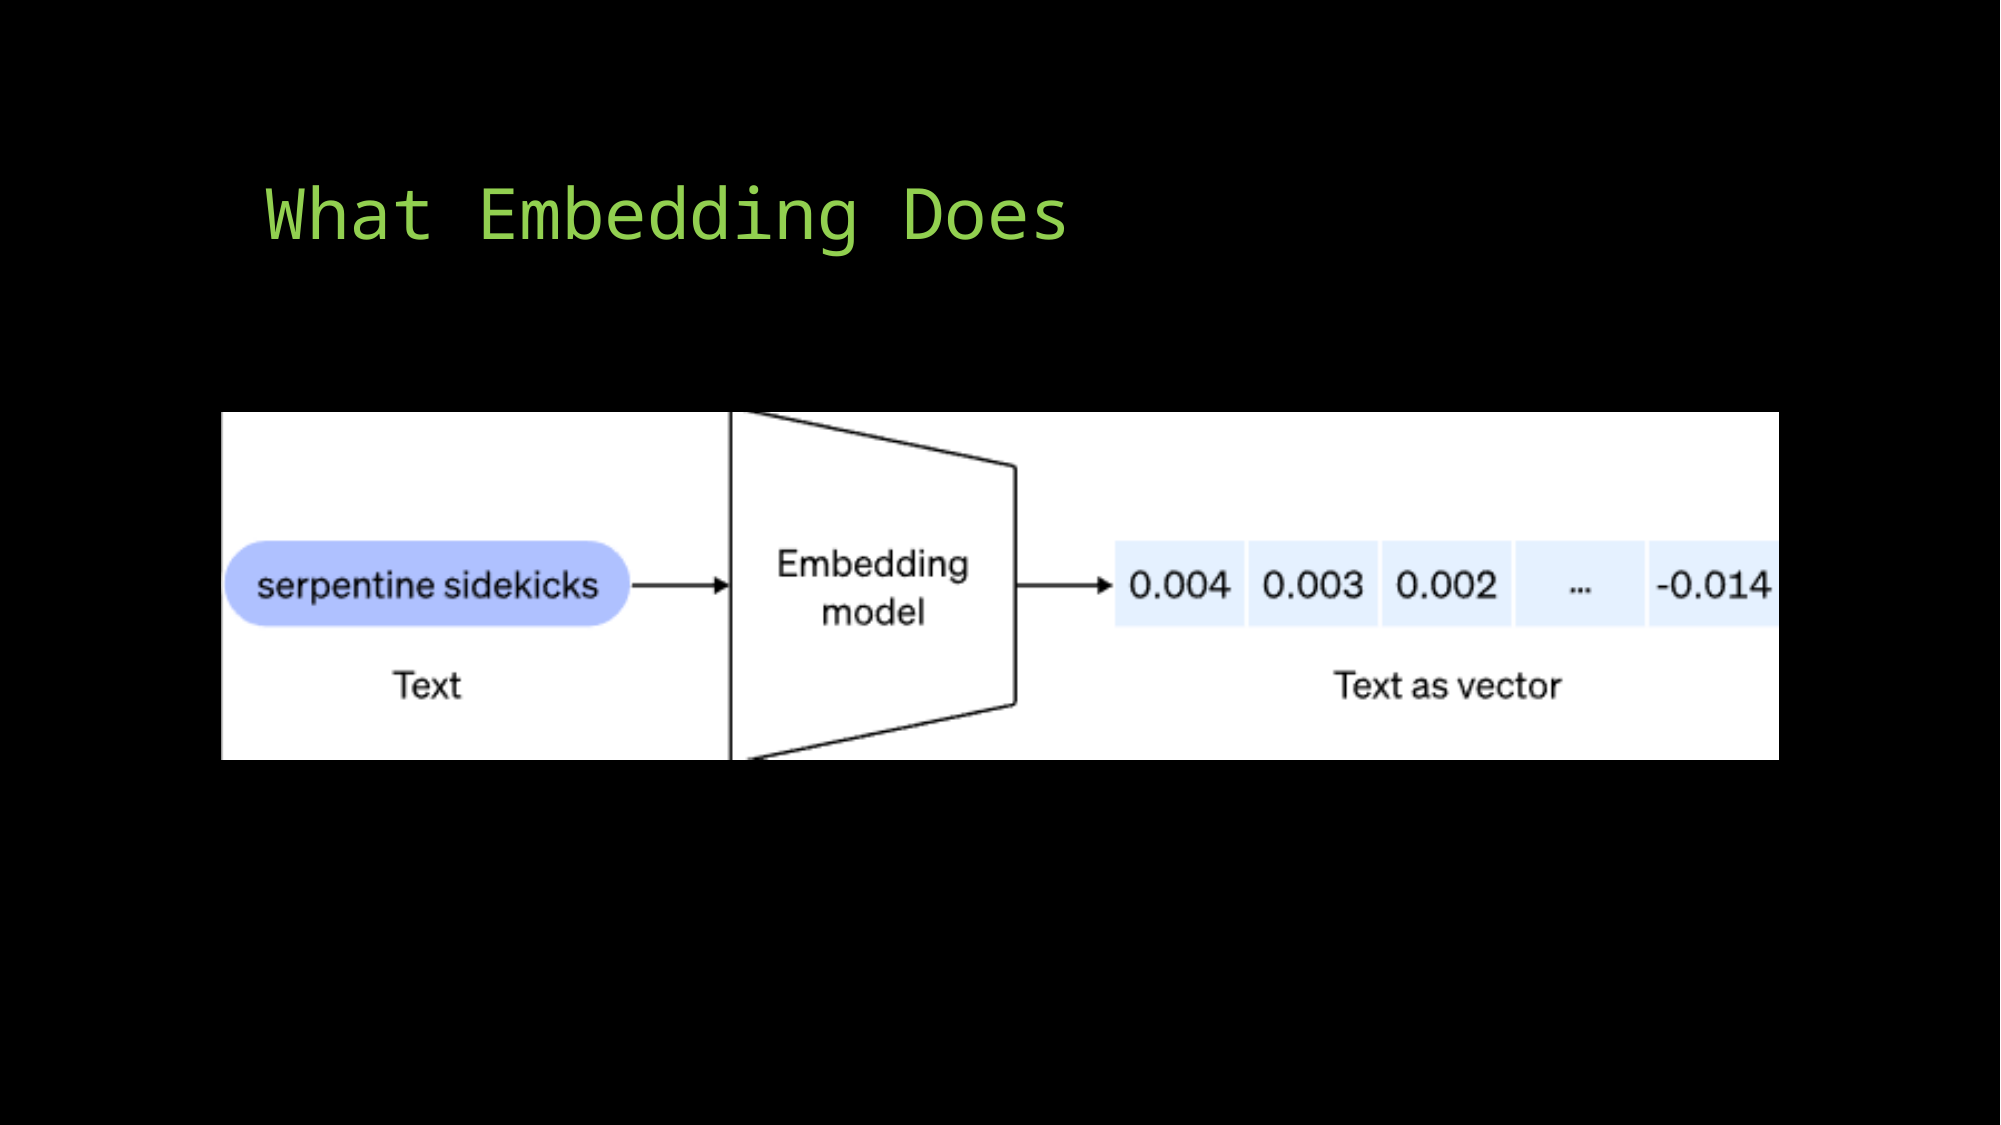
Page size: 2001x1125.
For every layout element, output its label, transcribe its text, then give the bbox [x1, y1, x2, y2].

picture [221, 412, 1779, 760]
title What Embedding Does [249, 75, 1750, 263]
